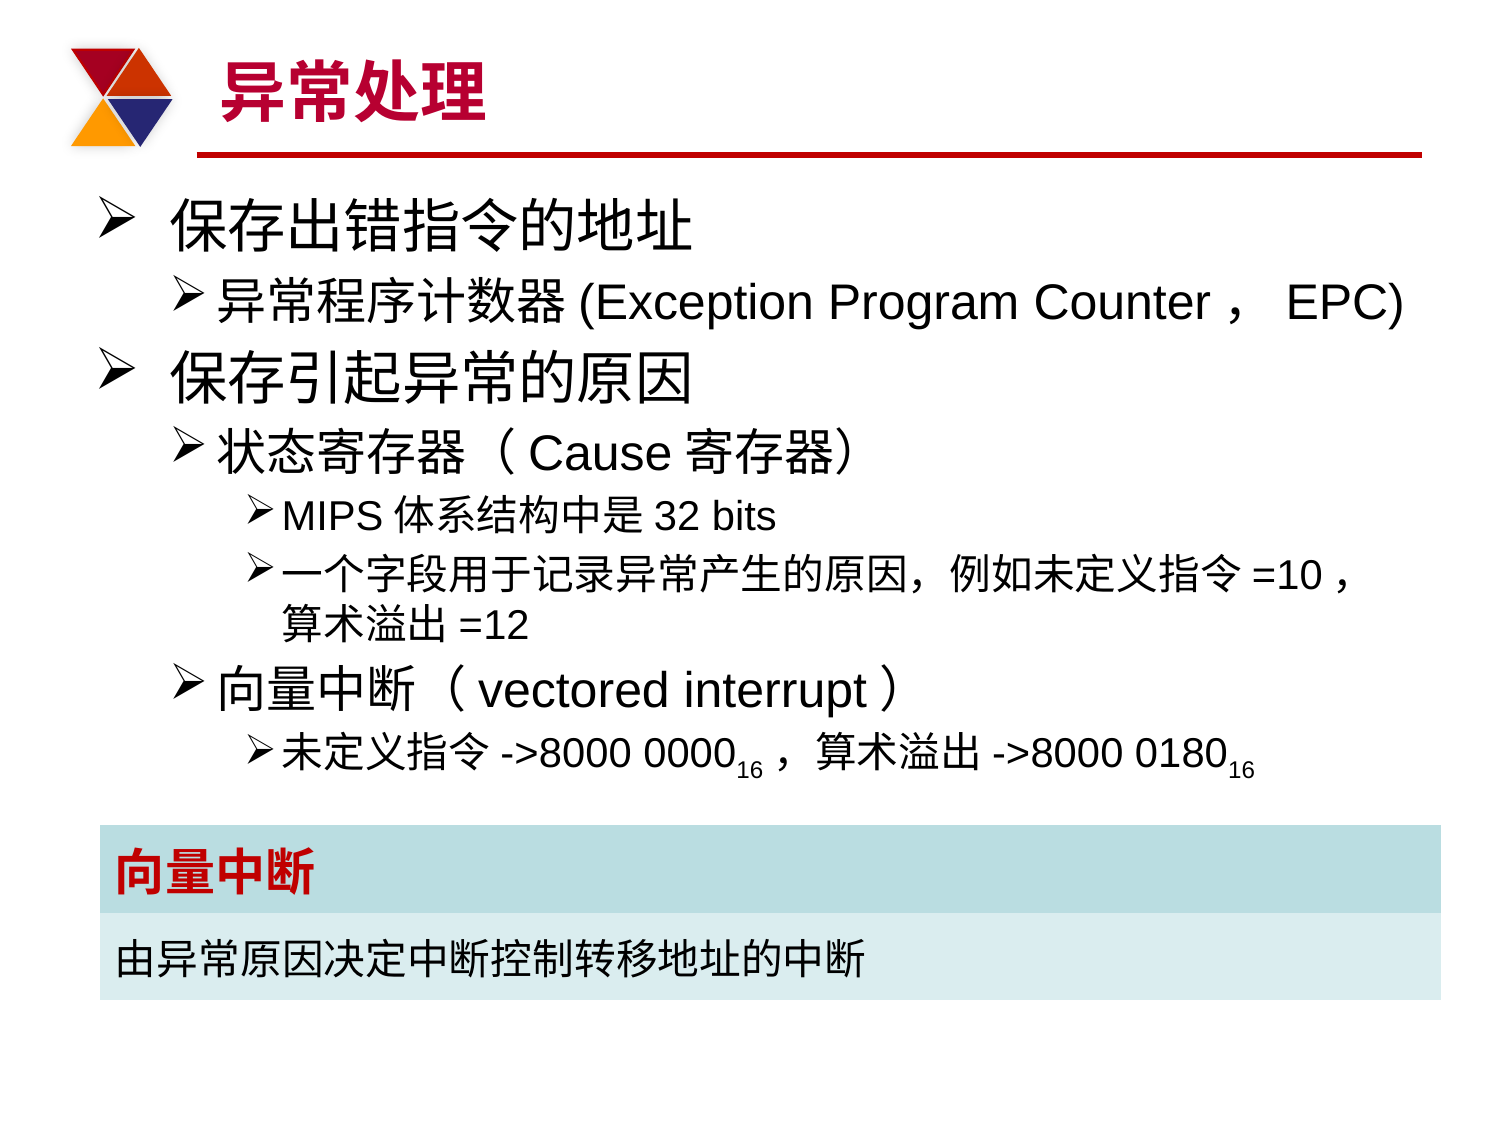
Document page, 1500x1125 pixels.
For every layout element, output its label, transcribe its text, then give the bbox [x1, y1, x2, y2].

table_header 向量中断 [100, 825, 1441, 913]
table_cell 由异常原因决定中断控制转移地址的中断 [100, 913, 1441, 1000]
list 保存出错指令的地址 异常程序计数器(Exception Program Counter，EPC) 保存引起异常的原因 状态寄存器（Cause寄存器） MIPS体系结构中是32 bits 一个字段用于记录异常产生的原因，例如未定义指令=10，算术溢出=12 向量中断（vectored interrupt） 未定义指令->8000 000016，算术溢出->8000 018016 [79, 181, 1422, 1075]
title 异常处理 [204, 36, 1405, 137]
